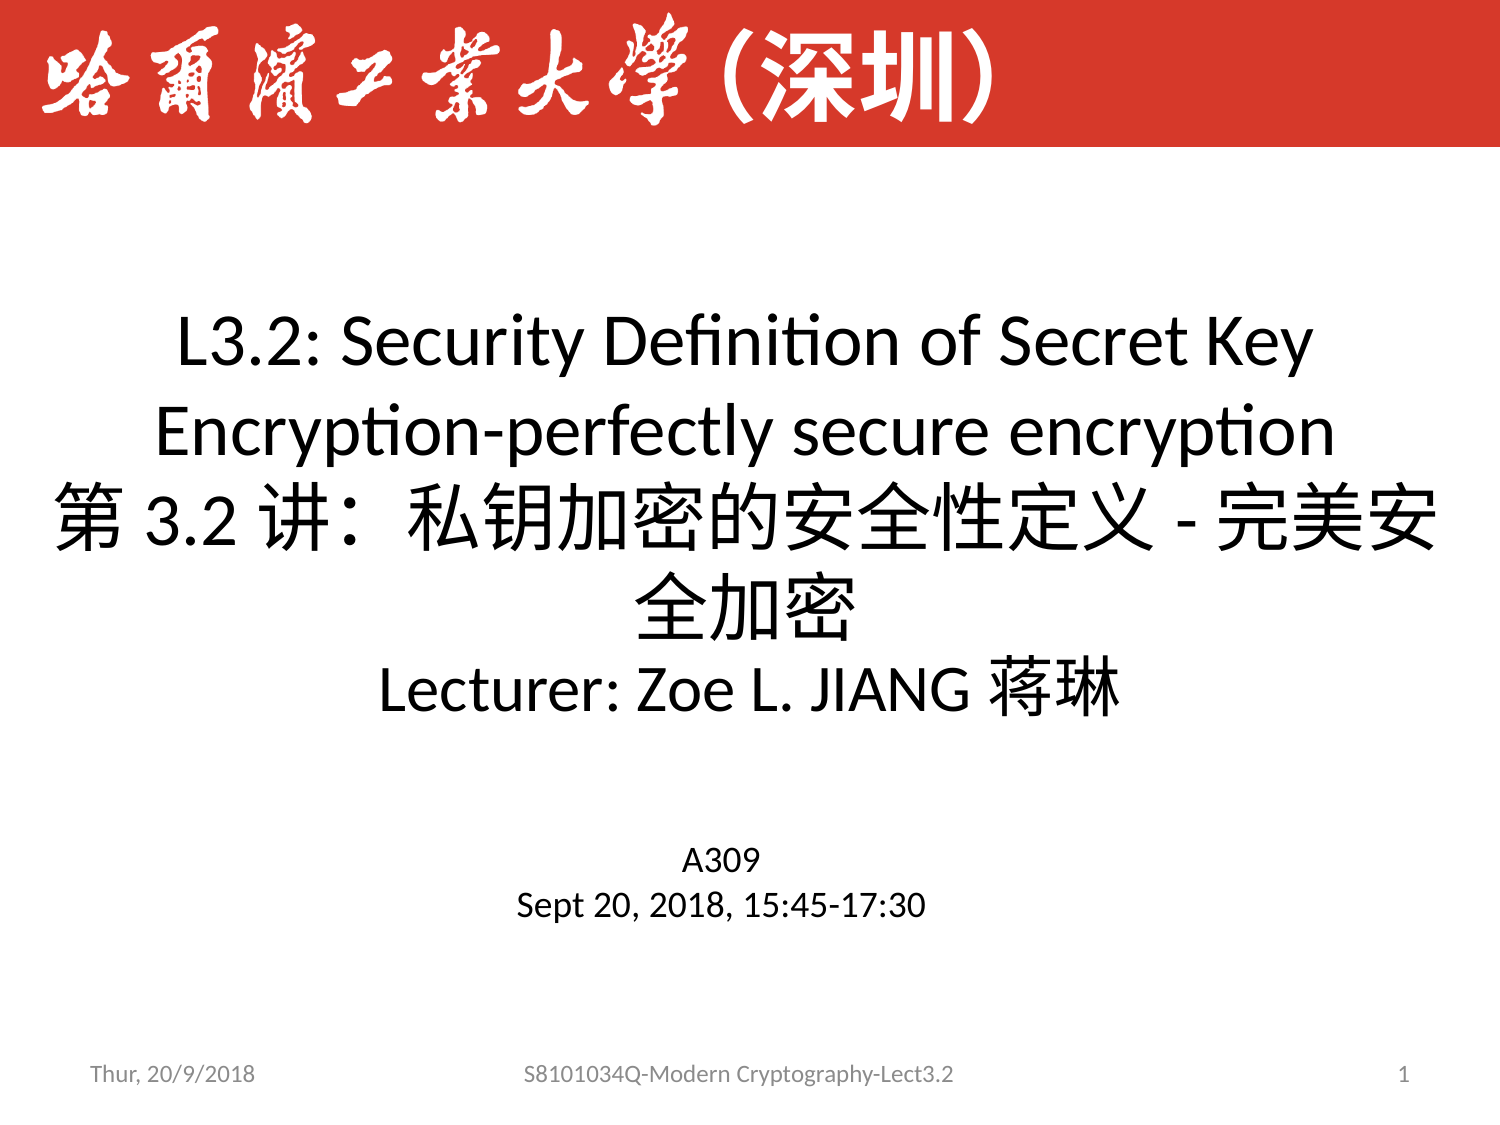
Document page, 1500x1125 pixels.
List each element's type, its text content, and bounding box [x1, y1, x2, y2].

title L3.2: Security Definition of Secret Key Encryption-perfectly secure encryption 第3.2讲：私钥加密的安全性定义-完美安全加密 [21, 349, 1471, 591]
text_box A309 Sept 20, 2018, 15:45-17:30 [501, 827, 941, 932]
text_box [0, 0, 7, 149]
text_box [723, 0, 1500, 149]
picture [9, 0, 722, 148]
subtitle Lecturer: Zoe L. JIANG蒋琳 [225, 637, 1275, 925]
text_box （深圳） [726, 7, 1078, 142]
footer S8101034Q-Modern Cryptography-Lect3.2 [433, 1042, 1046, 1103]
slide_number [75, 1042, 425, 1103]
slide_number 1 [1074, 1042, 1425, 1103]
